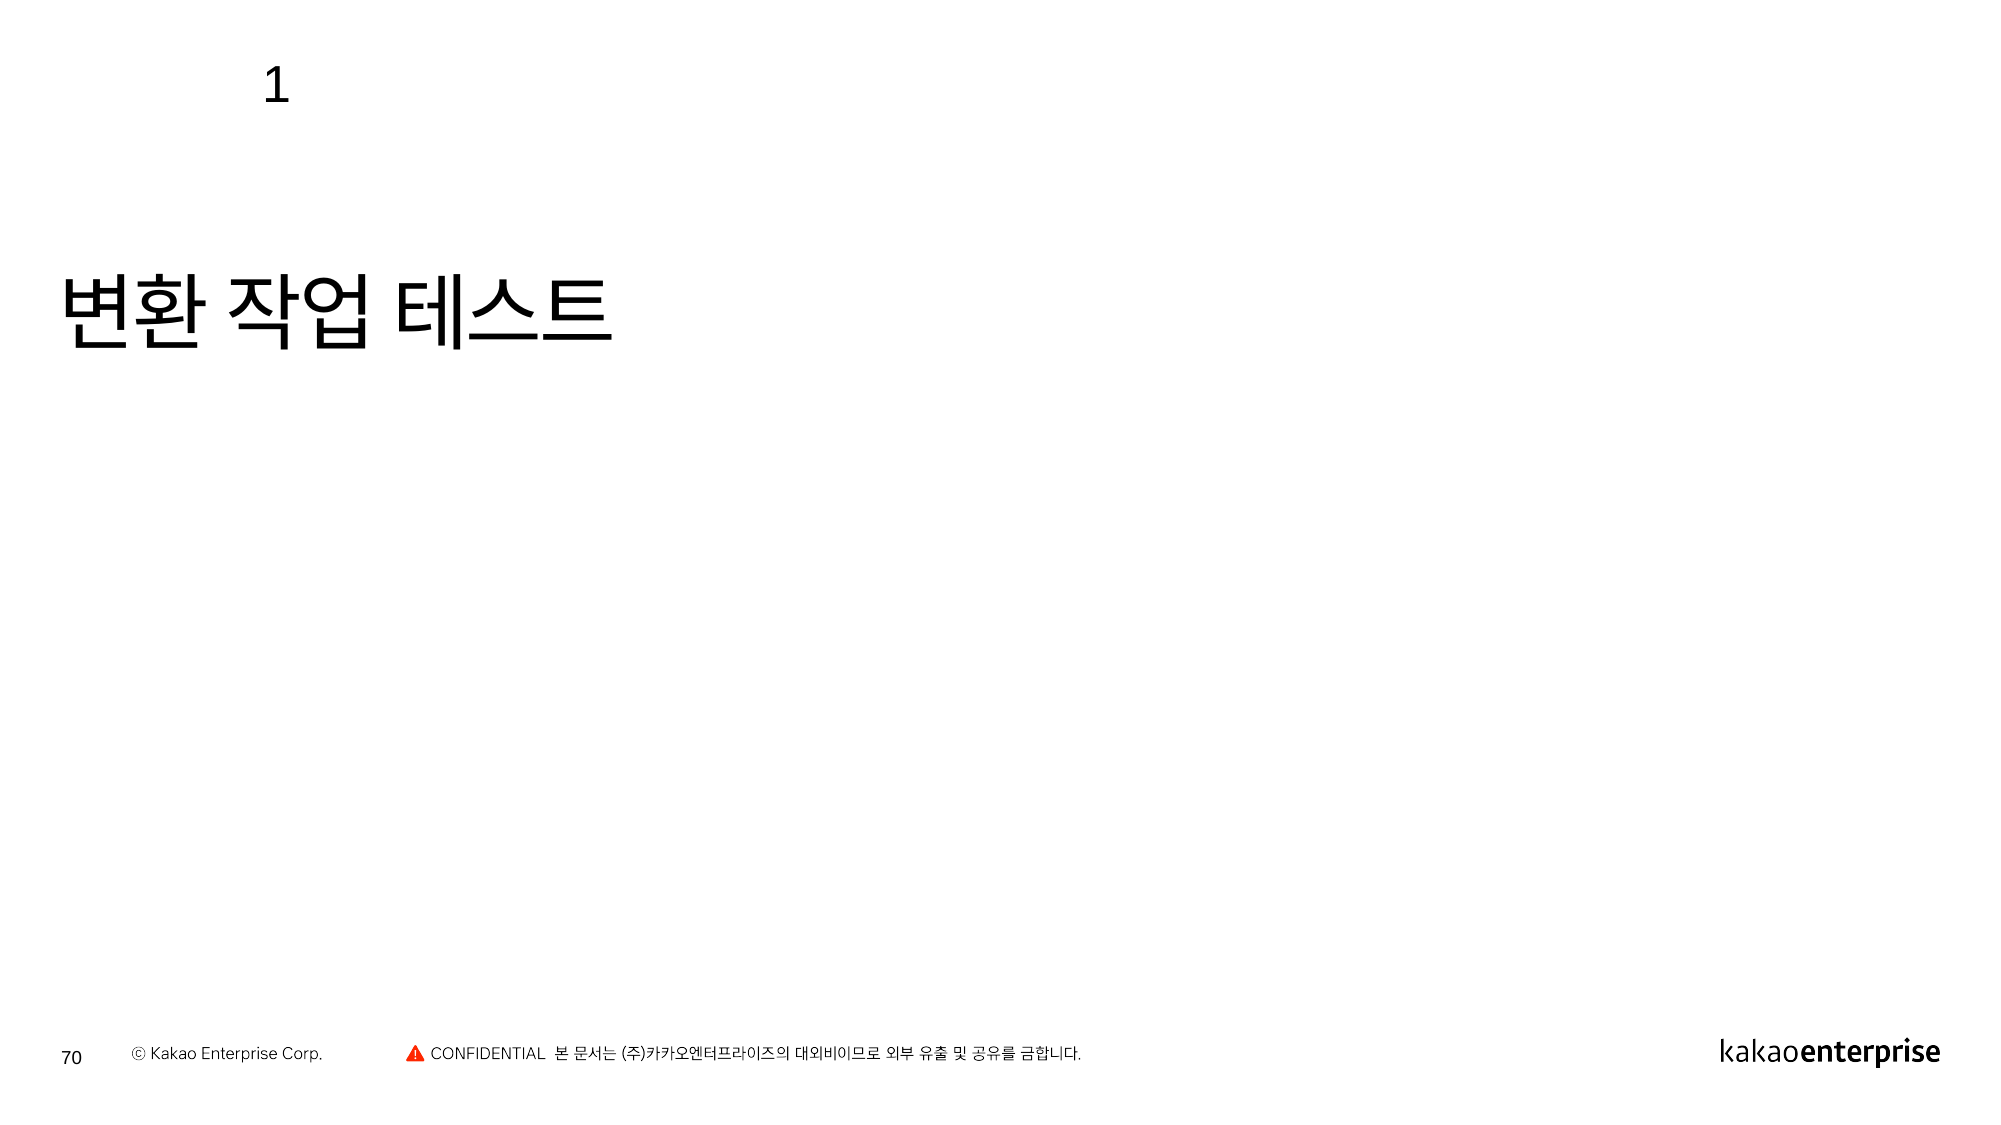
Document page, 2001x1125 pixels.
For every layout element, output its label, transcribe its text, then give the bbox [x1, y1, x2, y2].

picture [1721, 1037, 1940, 1068]
picture [406, 1045, 1085, 1063]
title 변환 작업 테스트 [59, 230, 1784, 497]
list 1 [262, 57, 604, 113]
picture [131, 1045, 323, 1063]
